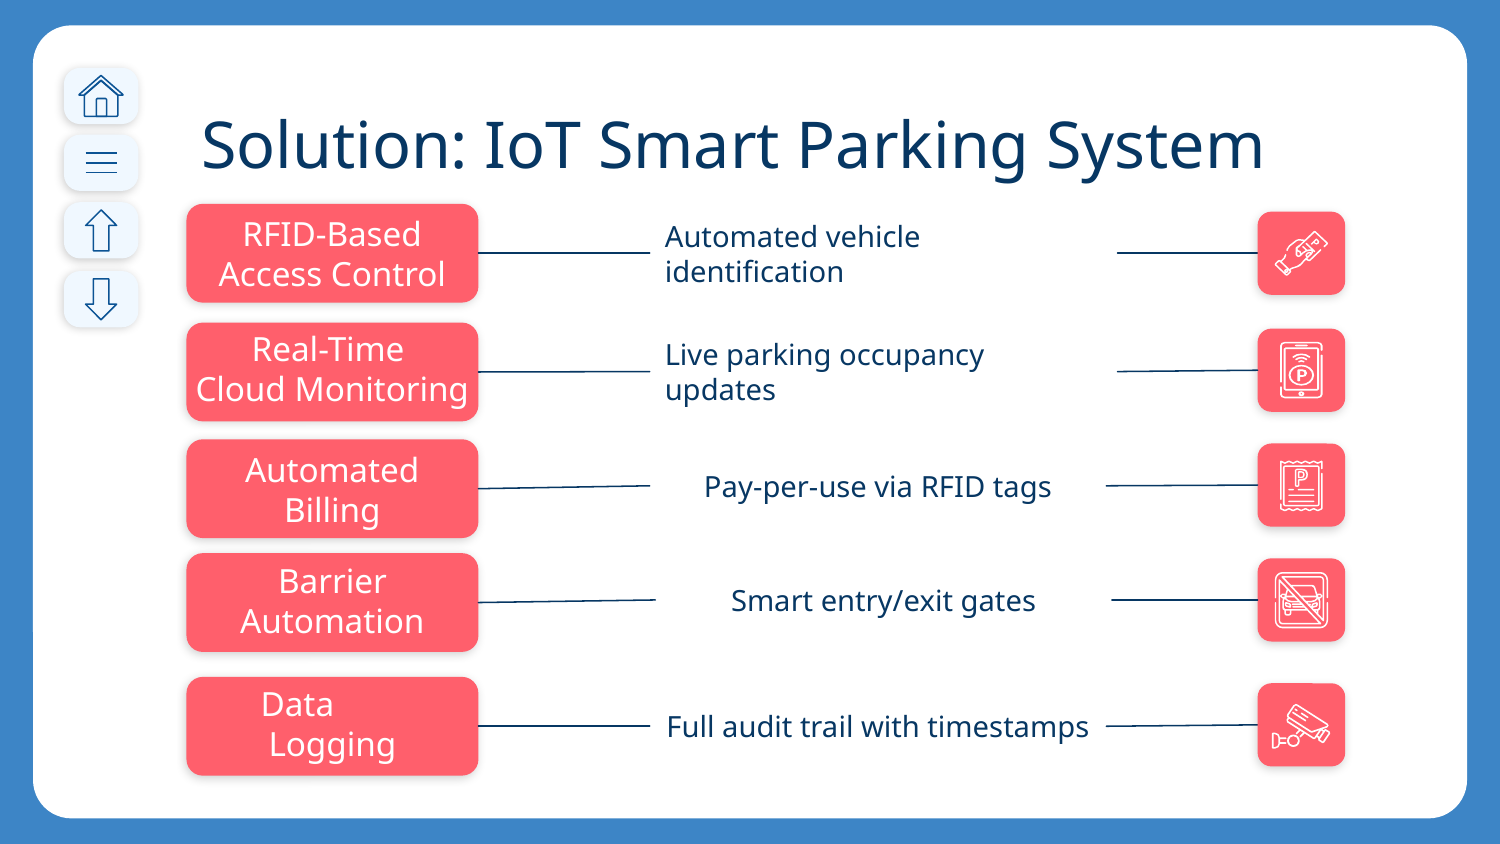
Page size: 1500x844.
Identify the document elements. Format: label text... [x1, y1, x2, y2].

text_box [190, 203, 474, 209]
text_box [85, 278, 117, 320]
text_box [191, 771, 474, 776]
text_box [63, 67, 139, 125]
text_box [63, 202, 139, 259]
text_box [478, 599, 656, 603]
title Data Logging [186, 676, 479, 771]
text_box [63, 134, 139, 191]
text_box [1274, 230, 1329, 276]
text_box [1279, 341, 1323, 399]
text_box [1257, 683, 1346, 767]
text_box [85, 209, 117, 251]
title Automated Billing [186, 444, 479, 544]
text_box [1274, 571, 1329, 629]
text_box [63, 271, 139, 328]
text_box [78, 75, 124, 117]
title Barrier Automation [186, 556, 479, 655]
subtitle Live parking occupancy updates [649, 322, 1118, 422]
text_box [191, 439, 474, 444]
title Real-Time Cloud Monitoring [171, 324, 494, 424]
subtitle Full audit trail with timestamps [649, 676, 1107, 776]
title RFID-Based Access Control [186, 209, 479, 309]
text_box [1279, 460, 1323, 512]
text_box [478, 485, 650, 489]
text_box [1271, 703, 1331, 749]
subtitle Automated vehicle identification [649, 203, 1118, 303]
text_box [1257, 443, 1346, 527]
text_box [85, 152, 117, 173]
subtitle Smart entry/exit gates [655, 550, 1112, 650]
title Solution: IoT Smart Parking System [186, 88, 1451, 193]
text_box [1257, 328, 1346, 412]
subtitle Pay-per-use via RFID tags [649, 436, 1107, 536]
text_box [1257, 211, 1346, 295]
text_box [1257, 558, 1346, 642]
